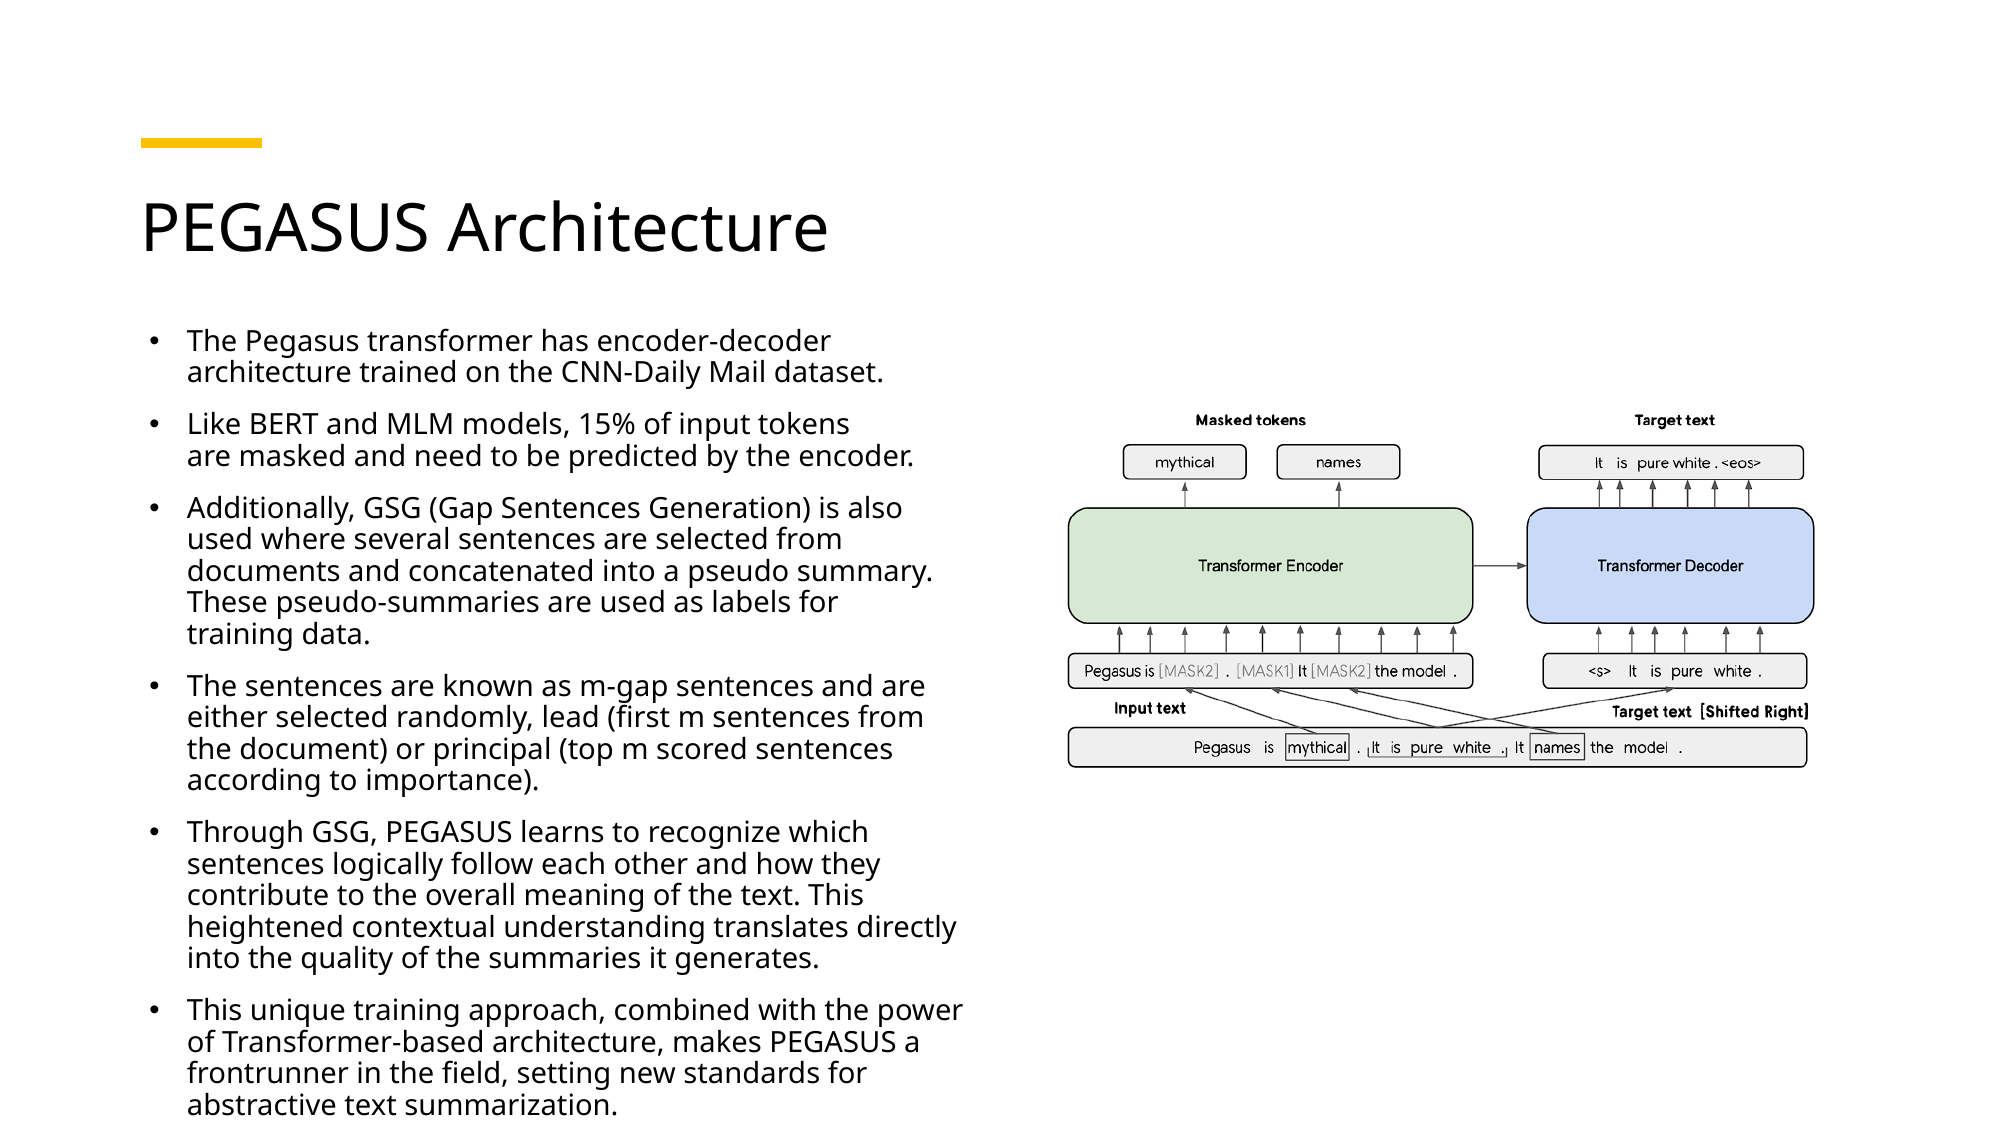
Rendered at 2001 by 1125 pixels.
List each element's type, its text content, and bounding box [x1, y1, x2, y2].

list The Pegasus transformer has encoder-decoder architecture trained on the CNN-Daily Mail dataset. Like BERT and MLM models, 15% of input tokens are masked and need to be predicted by the encoder. Additionally, GSG (Gap Sentences Generation) is also used where several sentences are selected from documents and concatenated into a pseudo summary. These pseudo-summaries are used as labels for training data. The sentences are known as m-gap sentences and are either selected randomly, lead (first m sentences from the document) or principal (top m scored sentences according to importance). Through GSG, PEGASUS learns to recognize which sentences logically follow each other and how they contribute to the overall meaning of the text. This heightened contextual understanding translates directly into the quality of the summaries it generates. This unique training approach, combined with the power of Transformer-based architecture, makes PEGASUS a frontrunner in the field, setting new standards for abstractive text summarization. [124, 318, 985, 910]
title PEGASUS Architecture [124, 186, 871, 318]
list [997, 332, 1873, 793]
